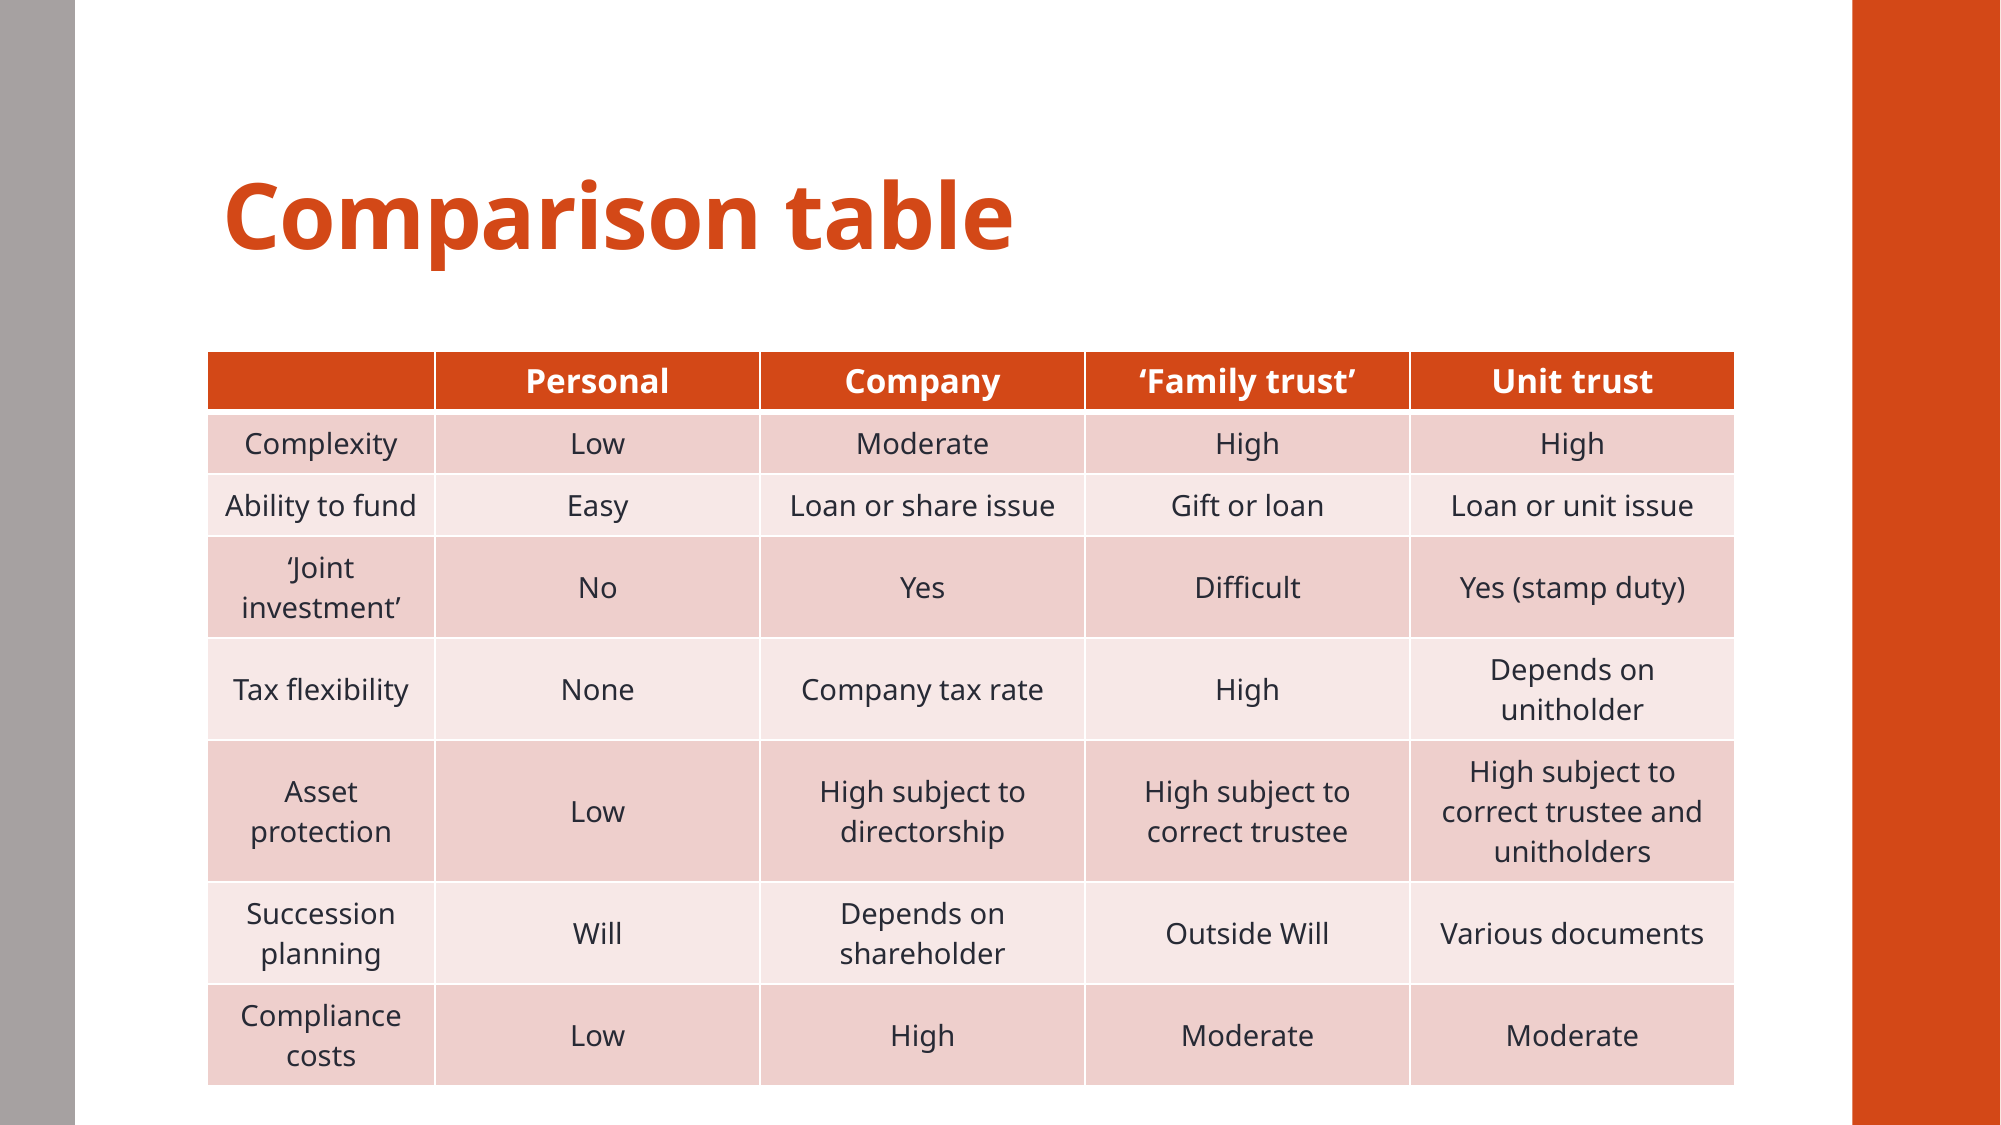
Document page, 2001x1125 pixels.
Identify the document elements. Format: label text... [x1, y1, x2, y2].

table_cell Low [436, 985, 759, 1085]
table_cell Outside Will [1086, 883, 1409, 983]
table_cell Loan or share issue [761, 475, 1084, 535]
table_cell Low [436, 415, 759, 473]
table_cell Low [436, 741, 759, 881]
table_cell Moderate [1086, 985, 1409, 1085]
table_cell Easy [436, 475, 759, 535]
table_cell Gift or loan [1086, 475, 1409, 535]
table_cell Yes [761, 537, 1084, 637]
table_cell Tax flexibility [208, 639, 434, 739]
title Comparison table [206, 48, 1797, 278]
table_header [208, 352, 434, 409]
table_cell High subject to correct trustee and unitholders [1411, 741, 1734, 881]
table_cell None [436, 639, 759, 739]
table_cell Difficult [1086, 537, 1409, 637]
table_cell Asset protection [208, 741, 434, 881]
table_cell Yes (stamp duty) [1411, 537, 1734, 637]
table_cell Moderate [761, 415, 1084, 473]
table_header ‘Family trust’ [1086, 352, 1409, 409]
table_cell Company tax rate [761, 639, 1084, 739]
table_cell Will [436, 883, 759, 983]
table_cell Moderate [1411, 985, 1734, 1085]
table_cell ‘Joint investment’ [208, 537, 434, 637]
table_header Personal [436, 352, 759, 409]
table_header Unit trust [1411, 352, 1734, 409]
table_cell Various documents [1411, 883, 1734, 983]
table_cell Succession planning [208, 883, 434, 983]
table_cell High [761, 985, 1084, 1085]
table_cell Complexity [208, 415, 434, 473]
table_cell High subject to directorship [761, 741, 1084, 881]
table_cell Loan or unit issue [1411, 475, 1734, 535]
table_cell High [1086, 415, 1409, 473]
table_cell Depends on shareholder [761, 883, 1084, 983]
table_cell High [1086, 639, 1409, 739]
table_cell Compliance costs [208, 985, 434, 1085]
table_cell High subject to correct trustee [1086, 741, 1409, 881]
table_cell Ability to fund [208, 475, 434, 535]
table_cell No [436, 537, 759, 637]
table_header Company [761, 352, 1084, 409]
table_cell Depends on unitholder [1411, 639, 1734, 739]
table_cell High [1411, 415, 1734, 473]
